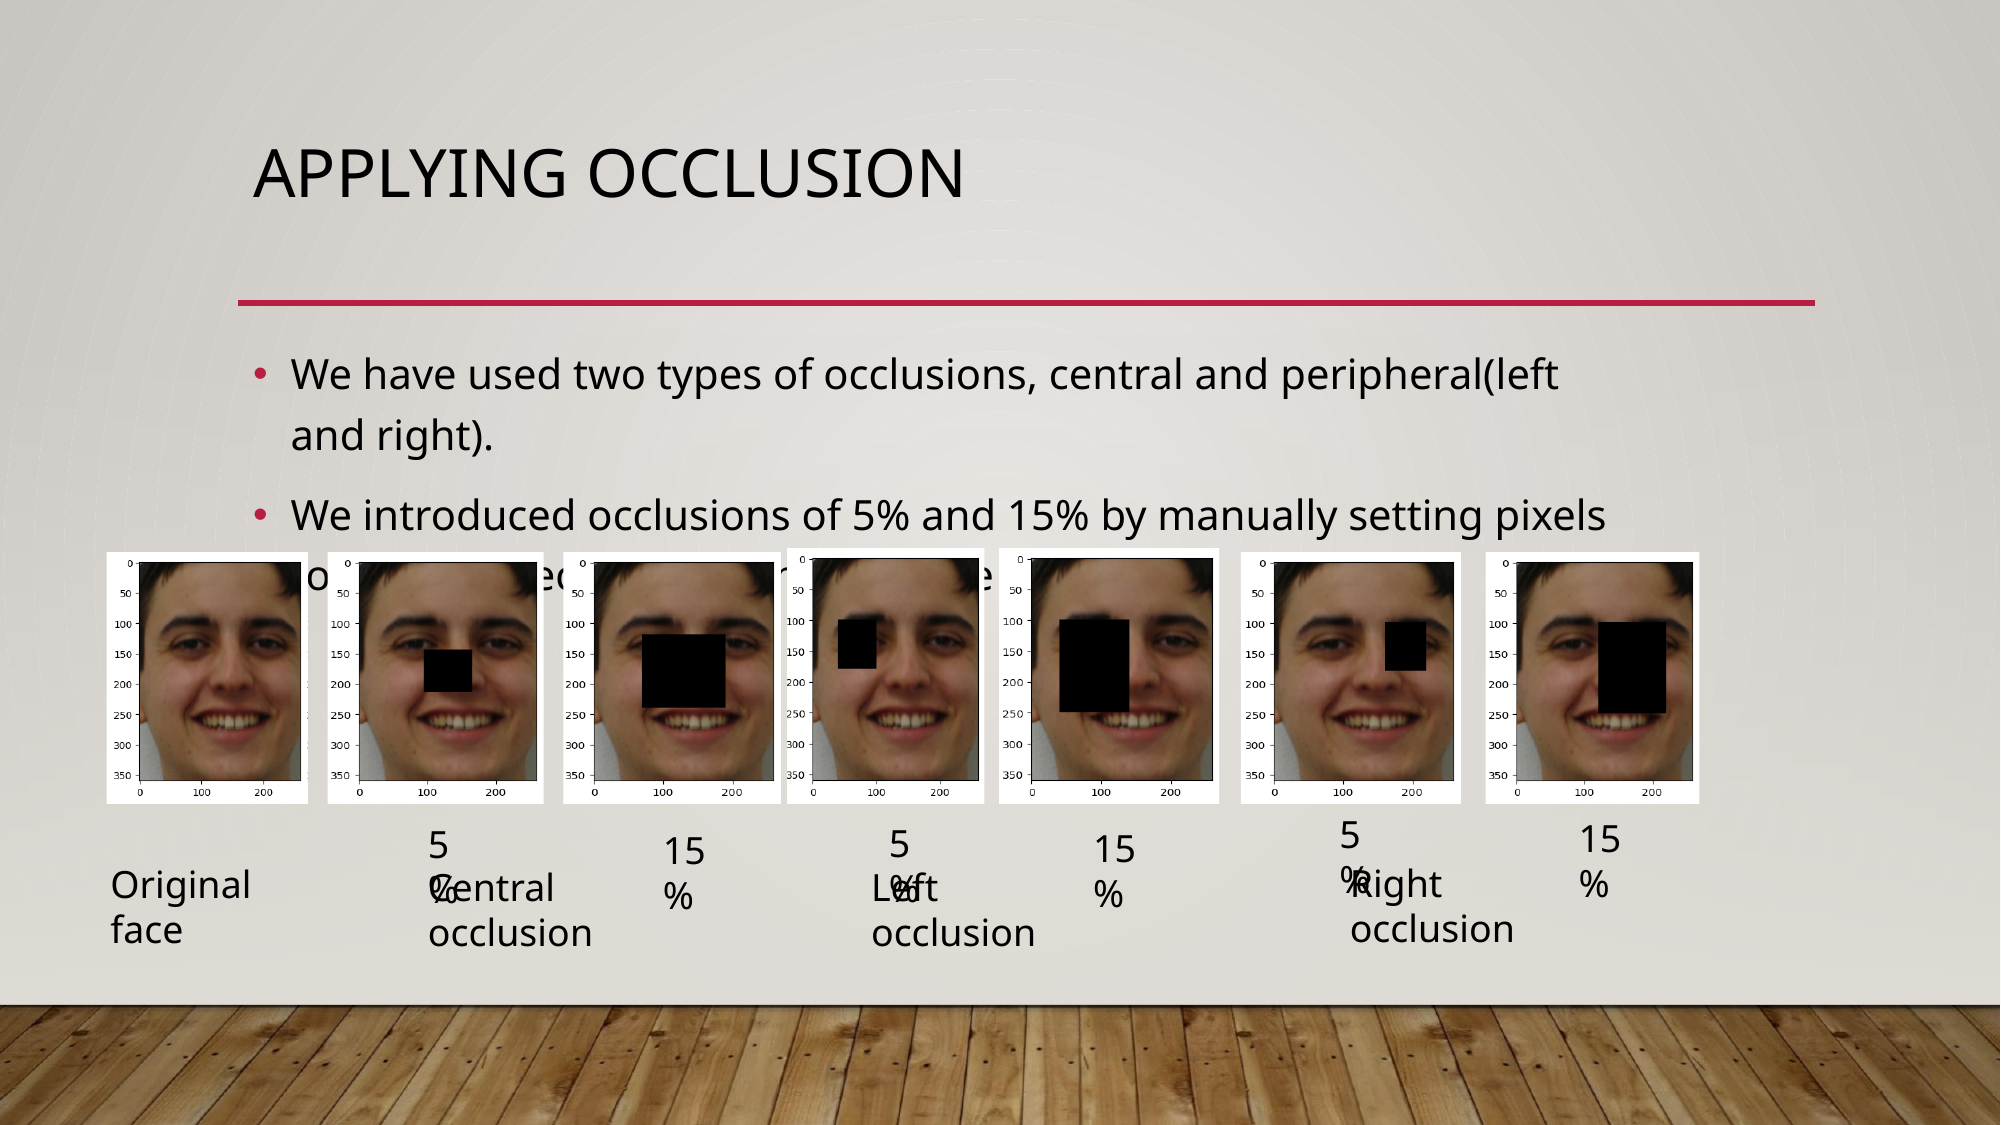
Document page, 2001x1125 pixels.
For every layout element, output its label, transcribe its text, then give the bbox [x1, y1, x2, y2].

picture [563, 551, 782, 804]
picture [1240, 551, 1462, 804]
text_box 15% [1078, 817, 1172, 923]
picture [1485, 552, 1700, 804]
picture [786, 548, 985, 804]
text_box Right occlusion [1334, 852, 1599, 958]
text_box 15% [1563, 812, 1658, 913]
picture [0, 1005, 2000, 1125]
picture [998, 548, 1220, 804]
picture [106, 551, 309, 804]
list We have used two types of occlusions, central and peripheral(left and right). We introduced occlusions of 5% and 15% by manually setting pixels to zero for rectangular shape in the images. [238, 330, 1637, 897]
picture [327, 551, 544, 804]
text_box 5% [873, 813, 949, 918]
text_box 5% [1324, 812, 1400, 909]
text_box Left occlusion [856, 856, 1100, 962]
text_box Original face [95, 853, 320, 958]
text_box 5% [412, 813, 488, 919]
text_box 15% [648, 819, 742, 925]
text_box Central occlusion [412, 856, 714, 962]
title APPLYING OCCLUSION [238, 131, 1814, 305]
